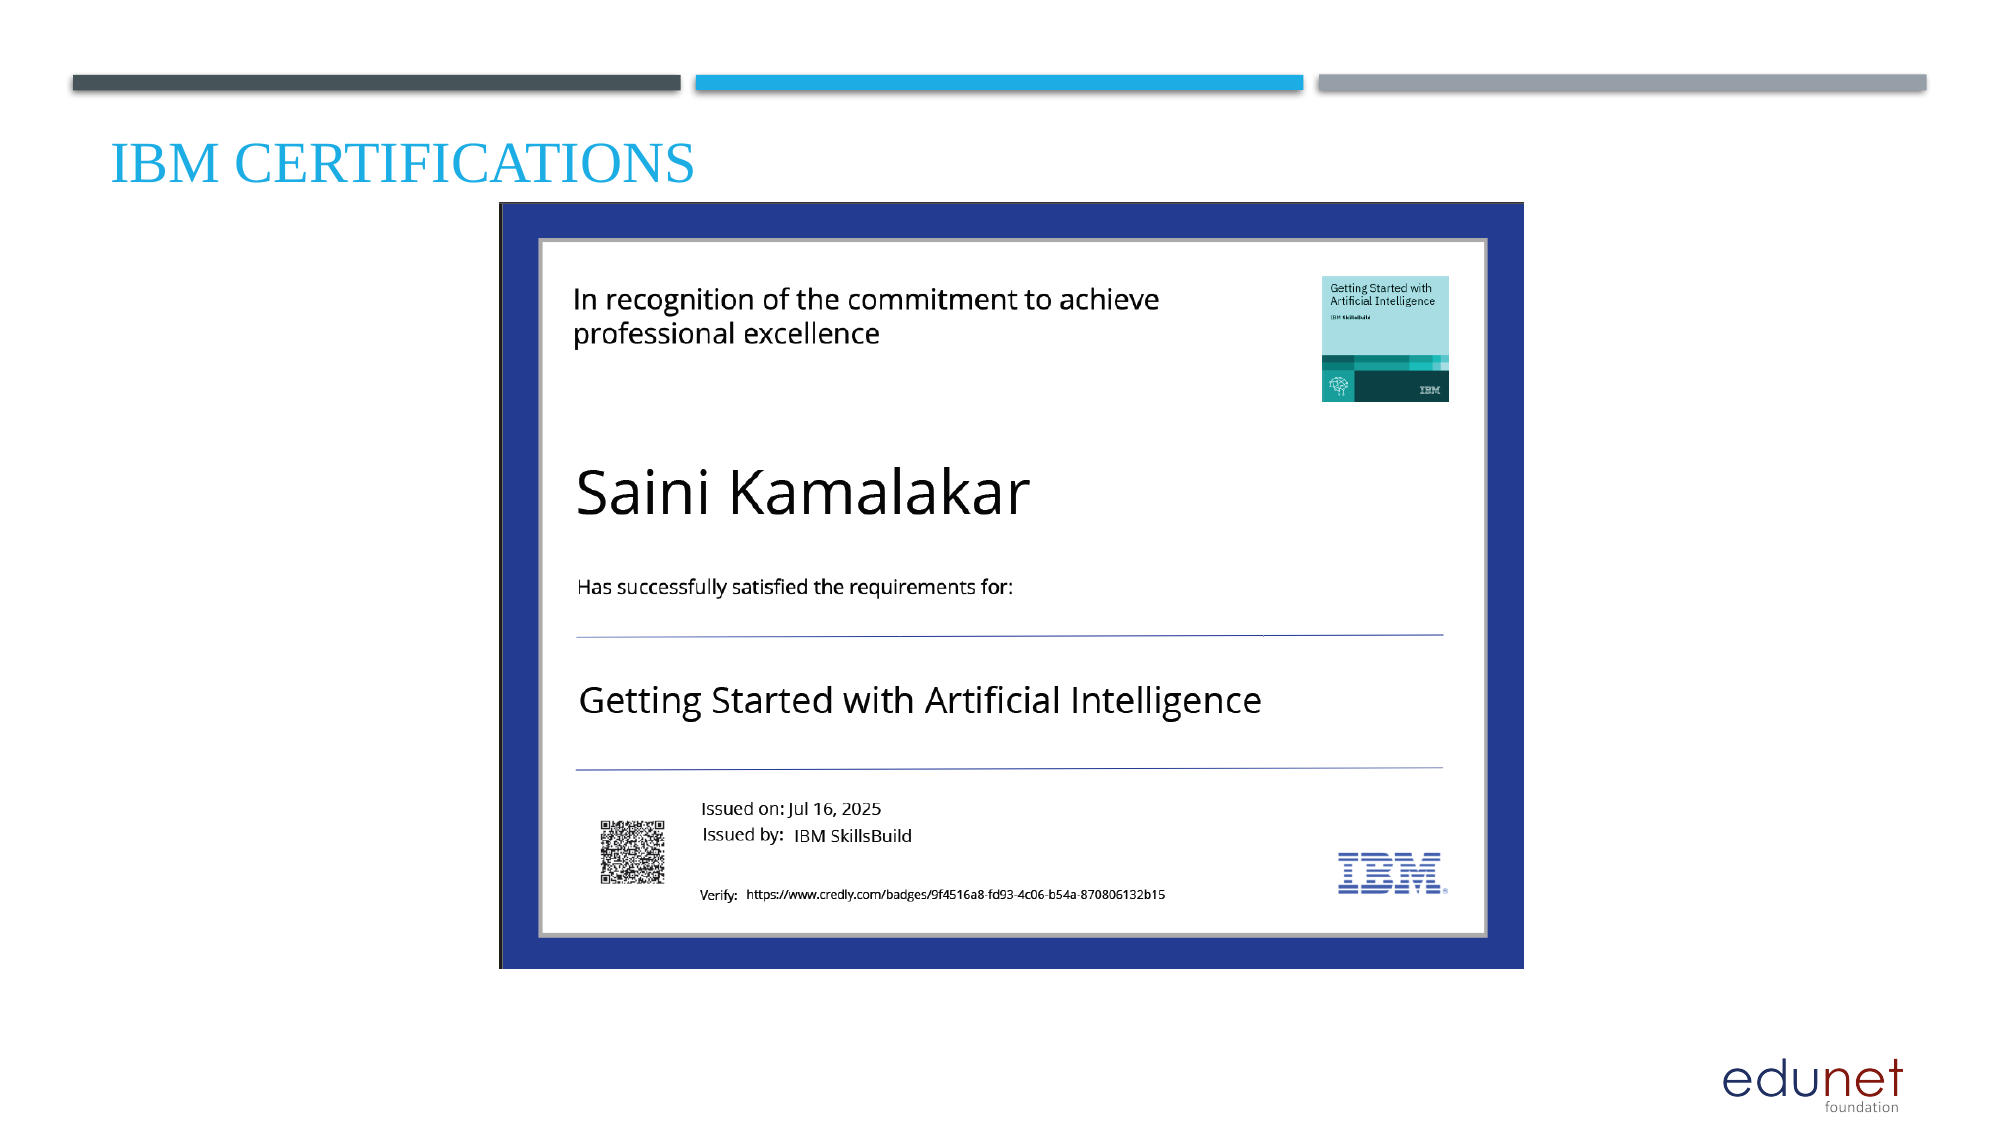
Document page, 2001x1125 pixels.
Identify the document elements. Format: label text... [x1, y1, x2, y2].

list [498, 201, 1524, 970]
title IBM Certifications [95, 115, 1905, 203]
picture [1719, 1056, 1905, 1116]
